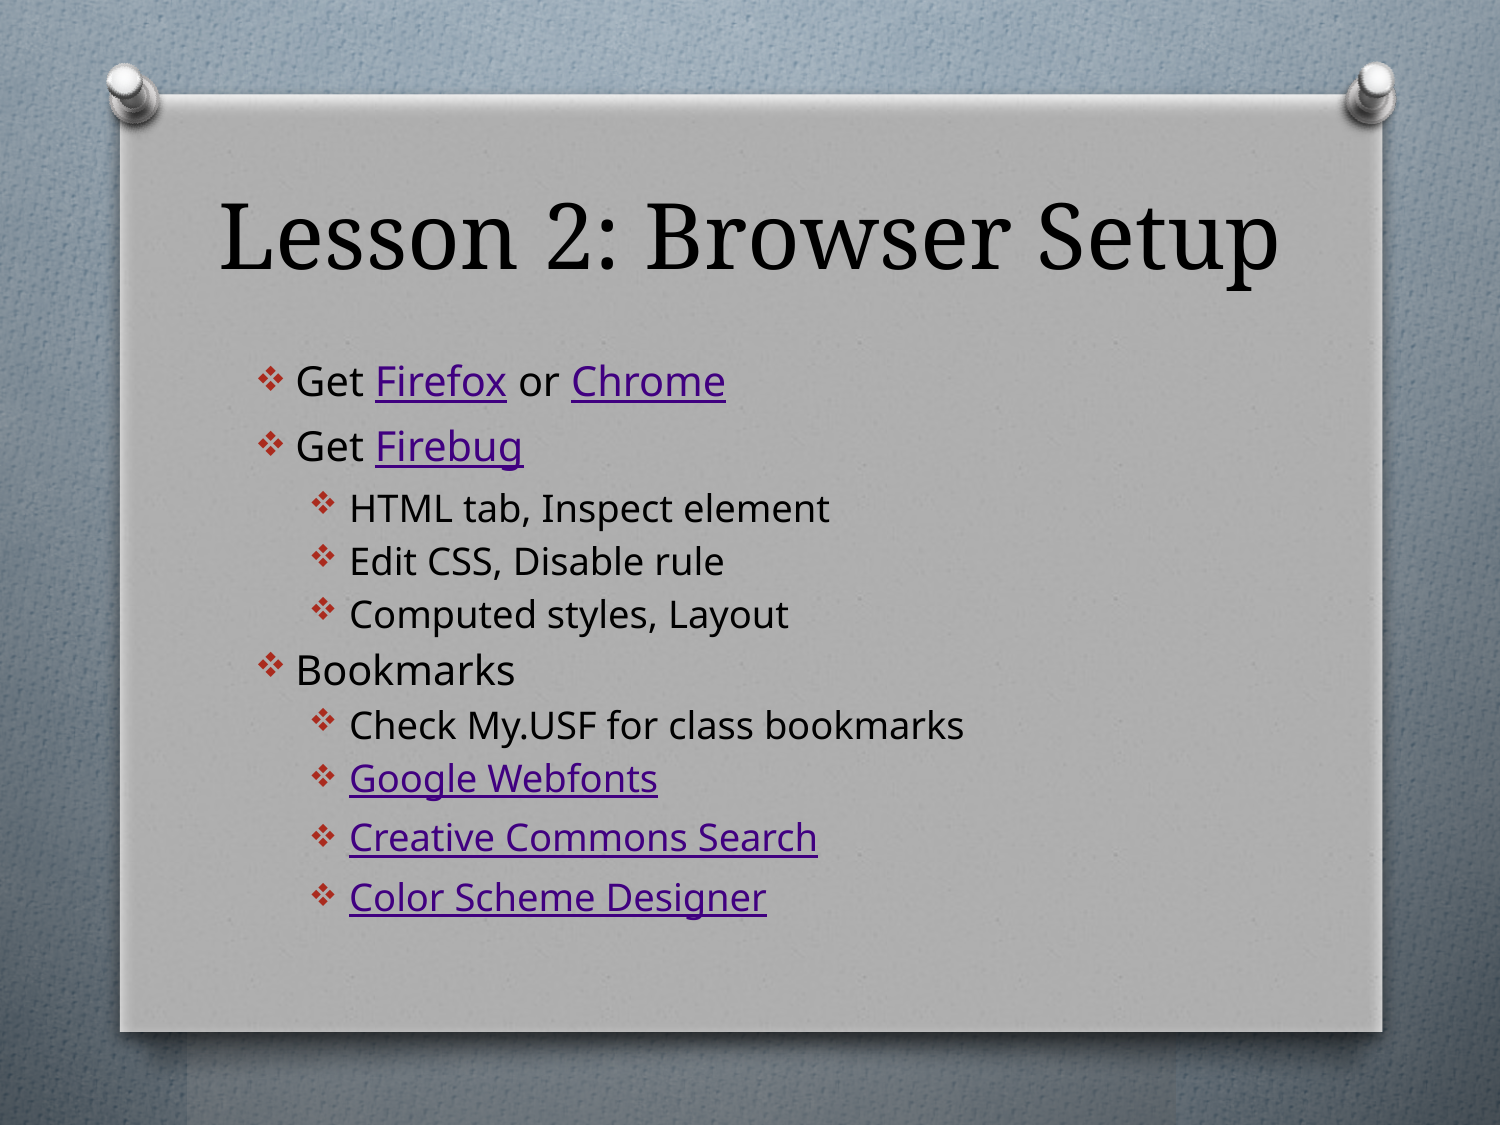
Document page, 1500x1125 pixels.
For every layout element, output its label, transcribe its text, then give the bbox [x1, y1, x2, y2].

picture [1317, 35, 1439, 156]
title Lesson 2: Browser Setup [179, 134, 1323, 332]
picture [75, 29, 198, 153]
list Get Firefox or Chrome Get Firebug HTML tab, Inspect element Edit CSS, Disable rule Computed styles, Layout Bookmarks Check My.USF for class bookmarks Google Webfonts Creative Commons Search Color Scheme Designer [240, 347, 1257, 939]
